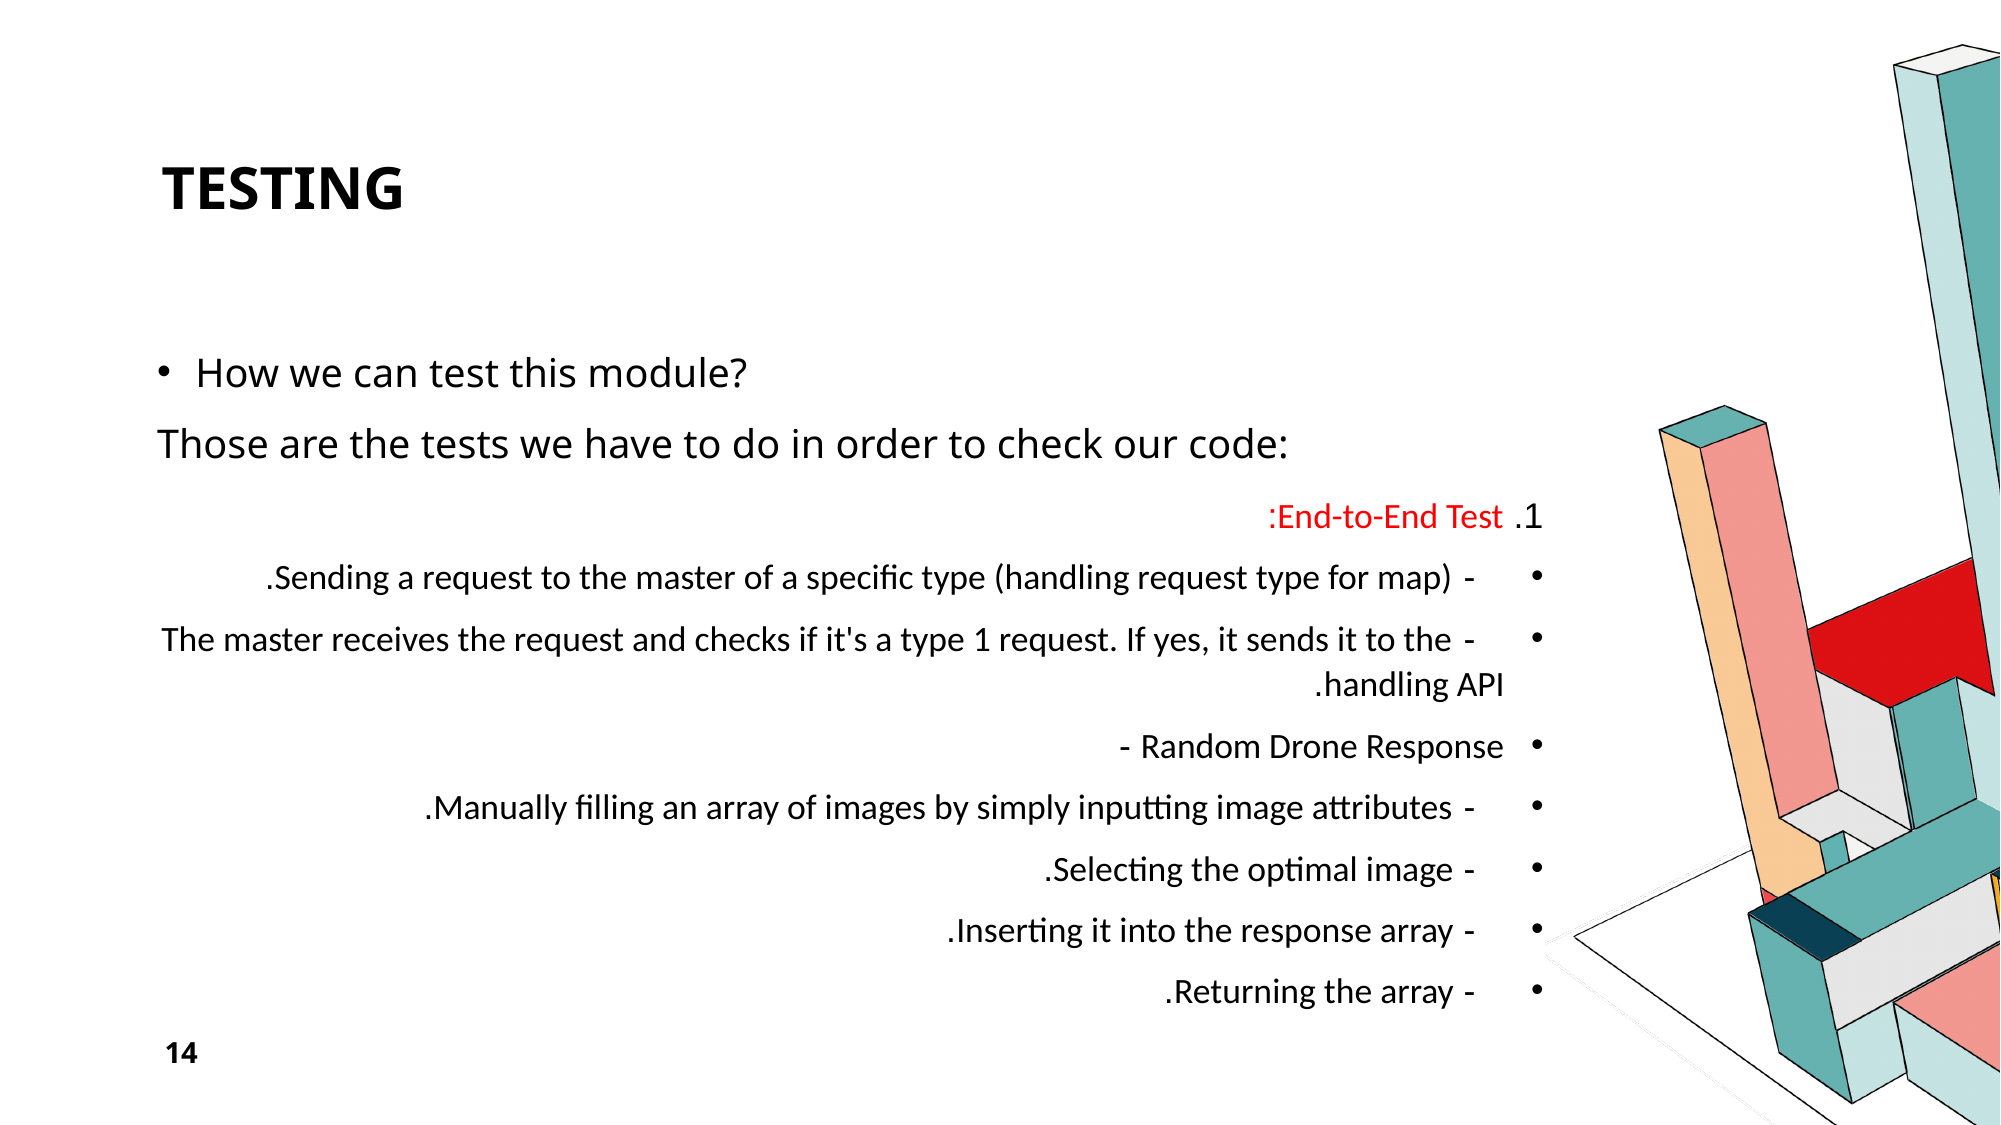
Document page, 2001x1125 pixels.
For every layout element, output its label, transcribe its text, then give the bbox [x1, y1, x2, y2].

picture [1544, 43, 2000, 1125]
list How we can test this module? Those are the tests we have to do in order to check our code: 1. End-to-End Test: - Sending a request to the master of a specific type (handling request type for map). - The master receives the request and checks if it's a type 1 request. If yes, it sends it to the handling API. Random Drone Response - - Manually filling an array of images by simply inputting image attributes. - Selecting the optimal image. - Inserting it into the response array. - Returning the array. [142, 339, 1559, 1025]
title Testing [146, 11, 1508, 230]
slide_number 14 [149, 1024, 588, 1085]
